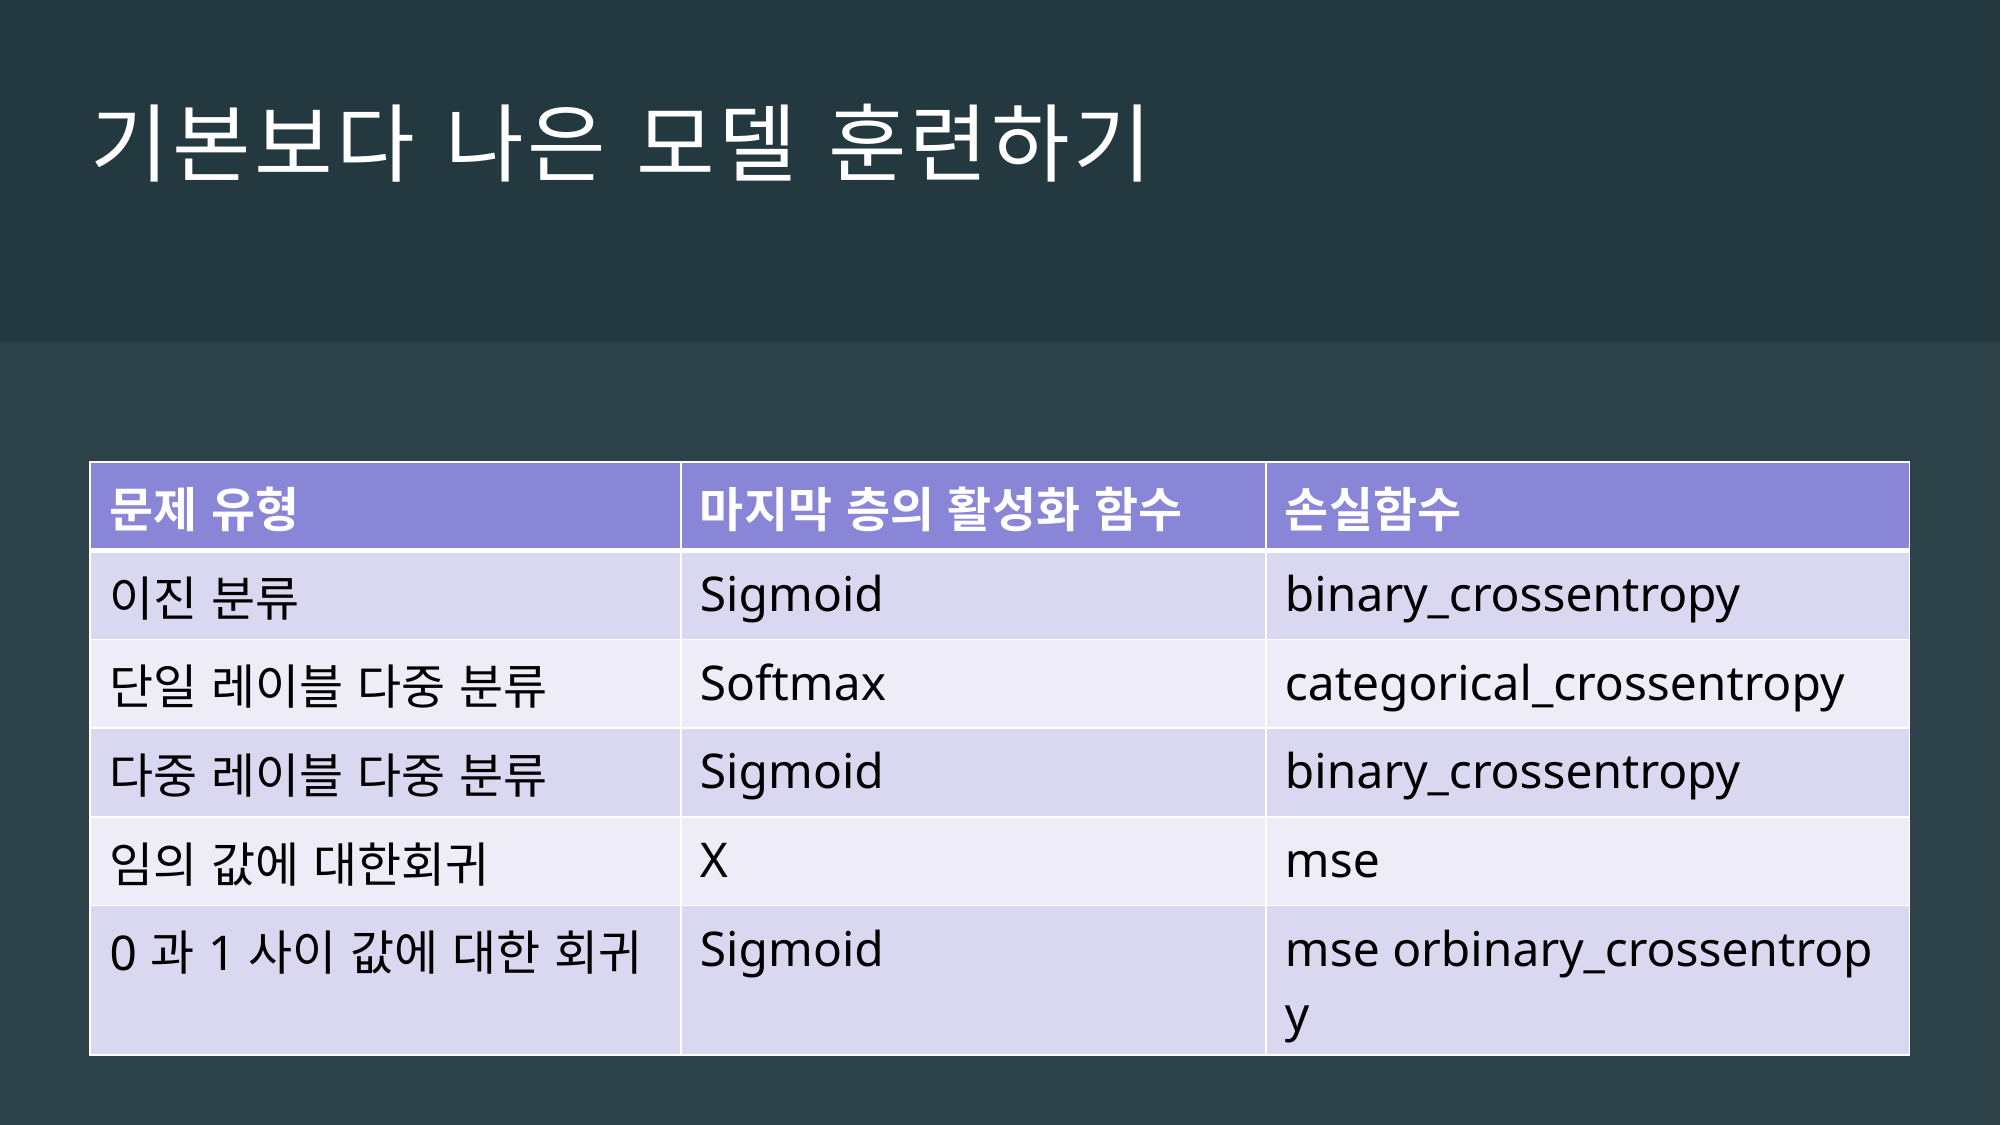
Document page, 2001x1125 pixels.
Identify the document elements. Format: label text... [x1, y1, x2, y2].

title 기본보다 나은 모델 훈련하기 [90, 90, 1290, 253]
table_cell X​ [682, 818, 1265, 905]
table_cell 다중 레이블 다중 분류​ [91, 729, 680, 816]
table_cell Sigmoid​ [682, 553, 1265, 639]
table_header 마지막 층의 활성화 함수​ [682, 463, 1265, 548]
table_header 손실함수​ [1267, 463, 1909, 548]
table_cell mse orbinary_crossentropy​ [1267, 906, 1909, 1054]
table_cell Softmax​ [682, 640, 1265, 727]
table_cell 이진 분류​ [91, 553, 680, 639]
text_box [0, 341, 2000, 1125]
text_box [0, 0, 2000, 341]
table_header 문제 유형​ [91, 463, 680, 548]
table_cell mse​ [1267, 818, 1909, 905]
table_cell Sigmoid​ [682, 729, 1265, 816]
table_cell binary_crossentropy​ [1267, 729, 1909, 816]
table_cell categorical_crossentropy​ [1267, 640, 1909, 727]
table_cell Sigmoid​ [682, 906, 1265, 1054]
table_cell binary_crossentropy​ [1267, 553, 1909, 639]
table_cell 임의 값에 대한회귀​ [91, 818, 680, 905]
table_cell 단일 레이블 다중 분류​ [91, 640, 680, 727]
table_cell 0과1사이 값에 대한 회귀​ [91, 906, 680, 1054]
